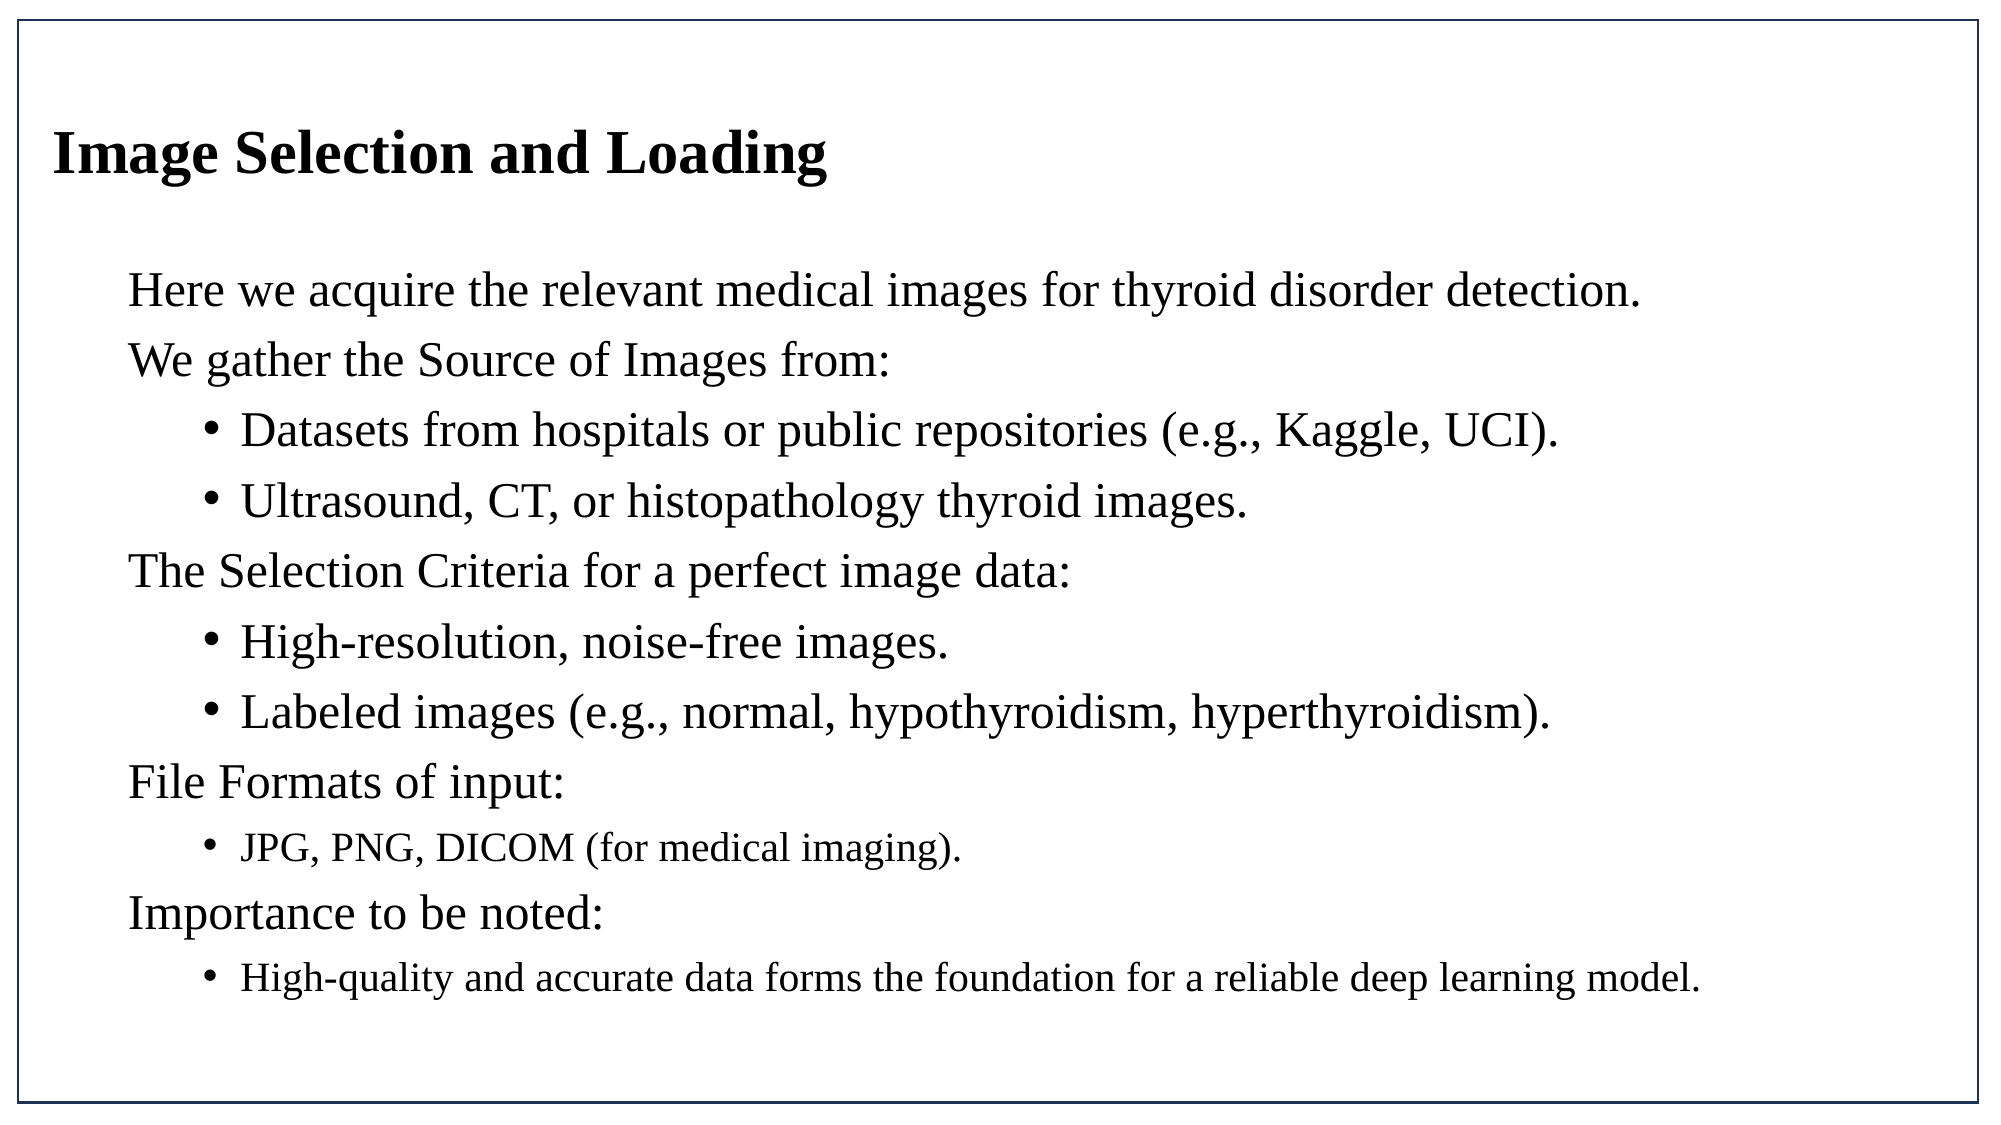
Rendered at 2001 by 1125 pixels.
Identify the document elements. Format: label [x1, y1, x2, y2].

text_box [17, 19, 1979, 1104]
